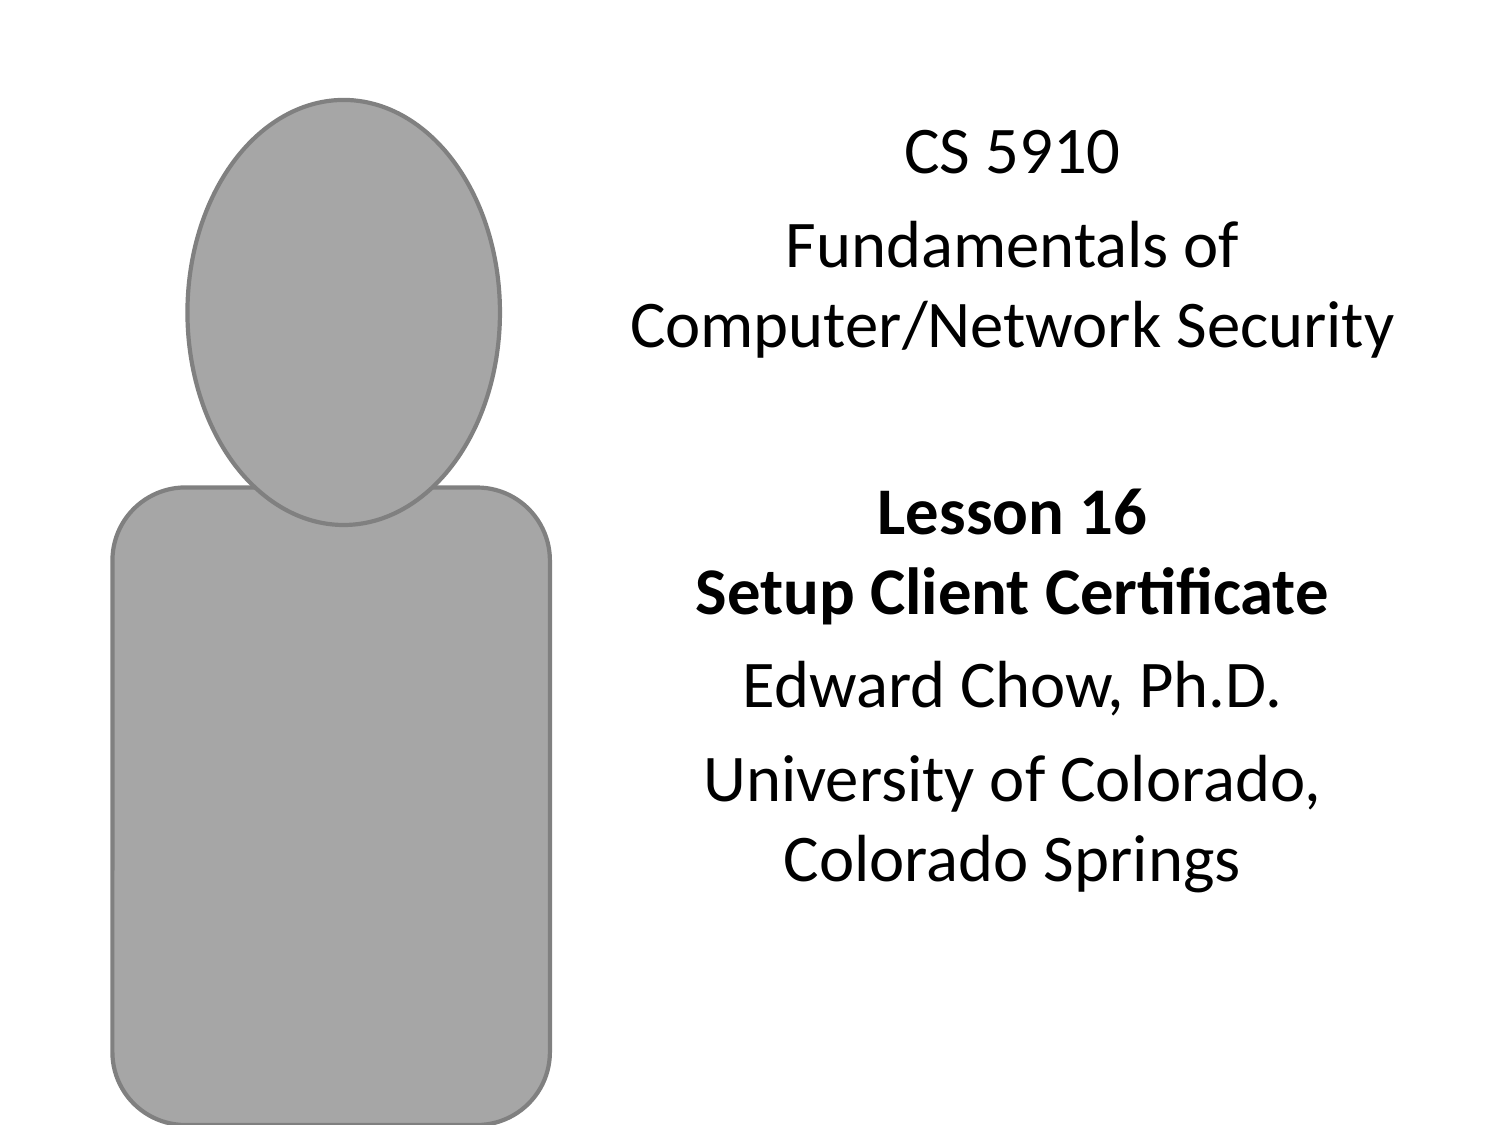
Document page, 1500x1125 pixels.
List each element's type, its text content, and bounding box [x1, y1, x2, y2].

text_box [112, 99, 551, 1125]
text_box CS 5910 Fundamentals of Computer/Network Security Lesson 16 Setup Client Certificate Edward Chow, Ph.D. University of Colorado, Colorado Springs [599, 99, 1425, 1005]
